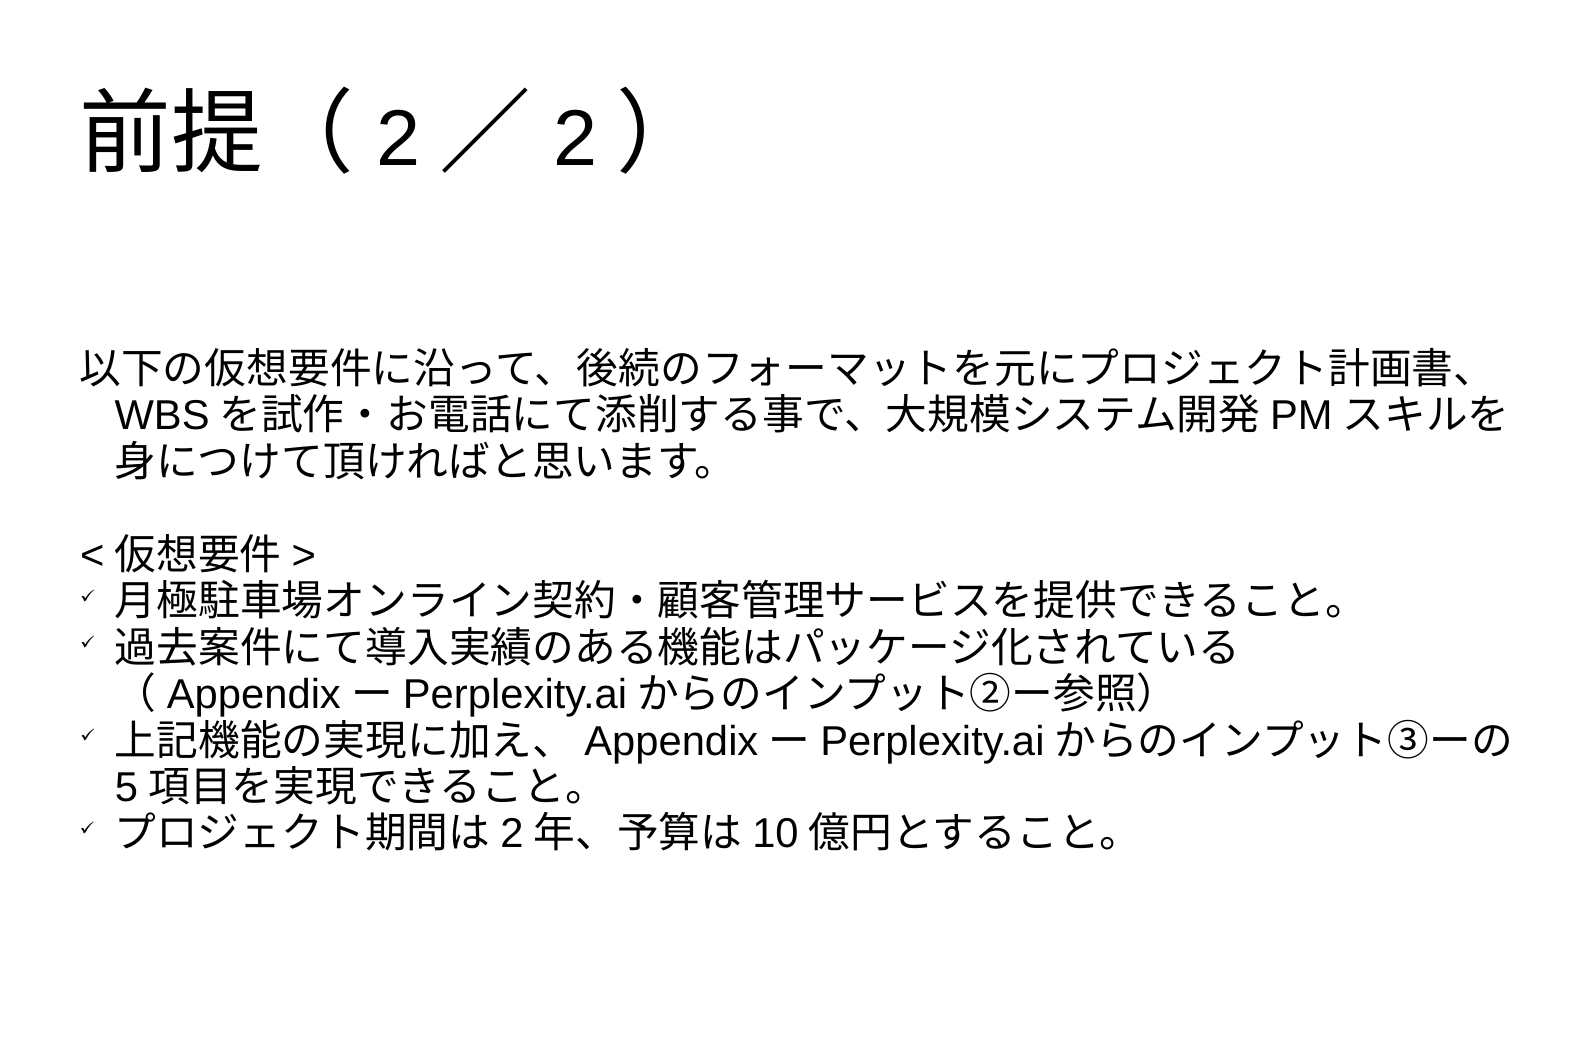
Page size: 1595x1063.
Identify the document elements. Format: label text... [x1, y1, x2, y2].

subtitle 以下の仮想要件に沿って、後続のフォーマットを元にプロジェクト計画書、WBSを試作・お電話にて添削する事で、大規模システム開発PMスキルを身につけて頂ければと思います。 <仮想要件> 月極駐車場オンライン契約・顧客管理サービスを提供できること。 過去案件にて導入実績のある機能はパッケージ化されている（AppendixーPerplexity.aiからのインプット②ー参照） 上記機能の実現に加え、AppendixーPerplexity.aiからのインプット③ーの5項目を実現できること。 プロジェクト期間は2年、予算は10億円とすること。 [79, 248, 1515, 951]
title 前提（2／2） [79, 42, 1515, 220]
